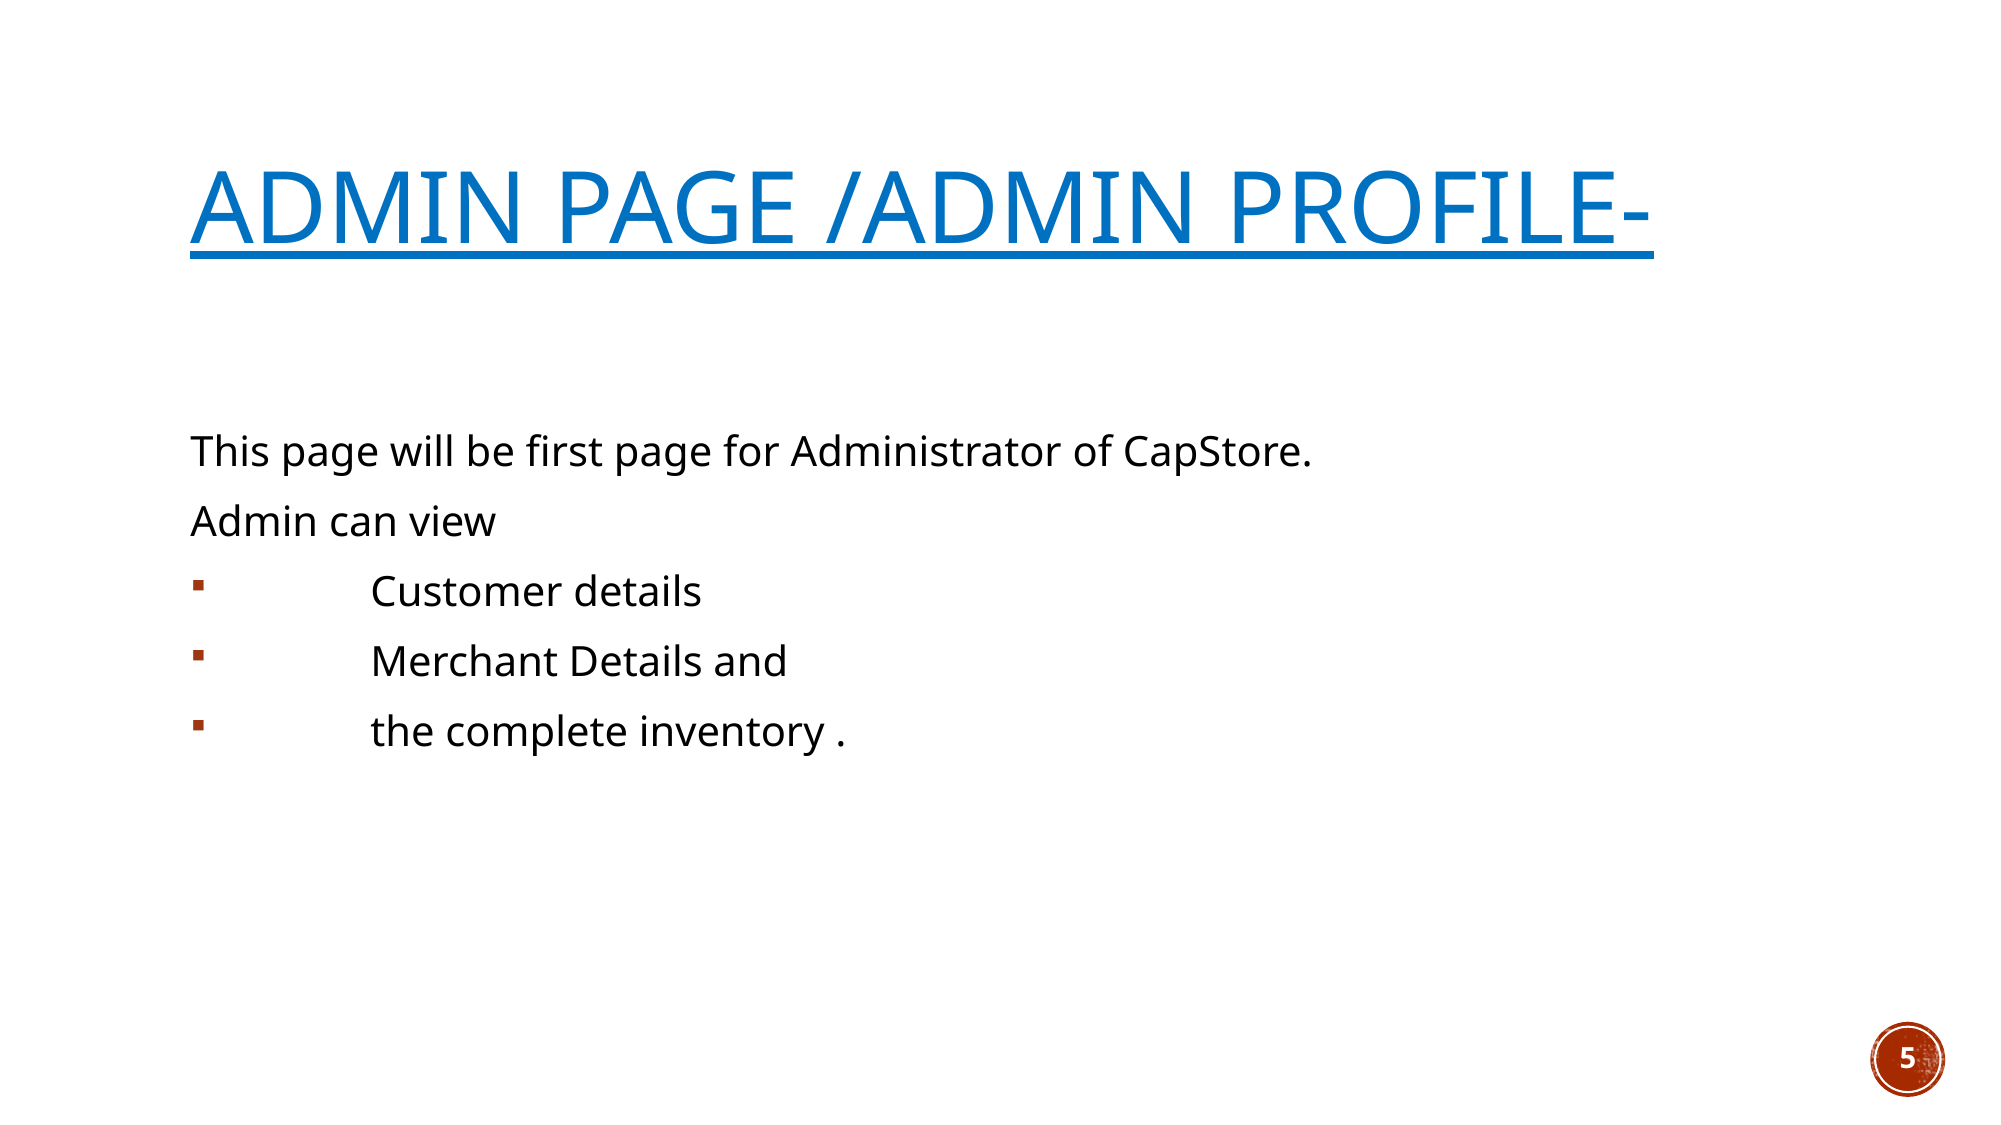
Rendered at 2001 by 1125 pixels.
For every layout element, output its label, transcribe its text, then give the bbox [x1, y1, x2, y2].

slide_number 5 [1855, 1028, 1961, 1089]
title Admin page /Admin profile- [175, 79, 1826, 344]
list This page will be first page for Administrator of CapStore. Admin can view Customer details Merchant Details and the complete inventory . [175, 348, 1826, 1013]
